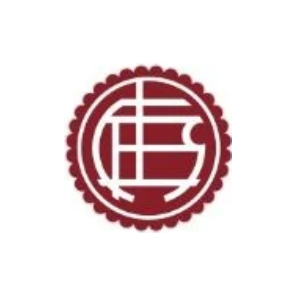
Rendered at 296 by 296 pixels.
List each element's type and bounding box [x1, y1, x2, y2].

picture [64, 62, 232, 233]
